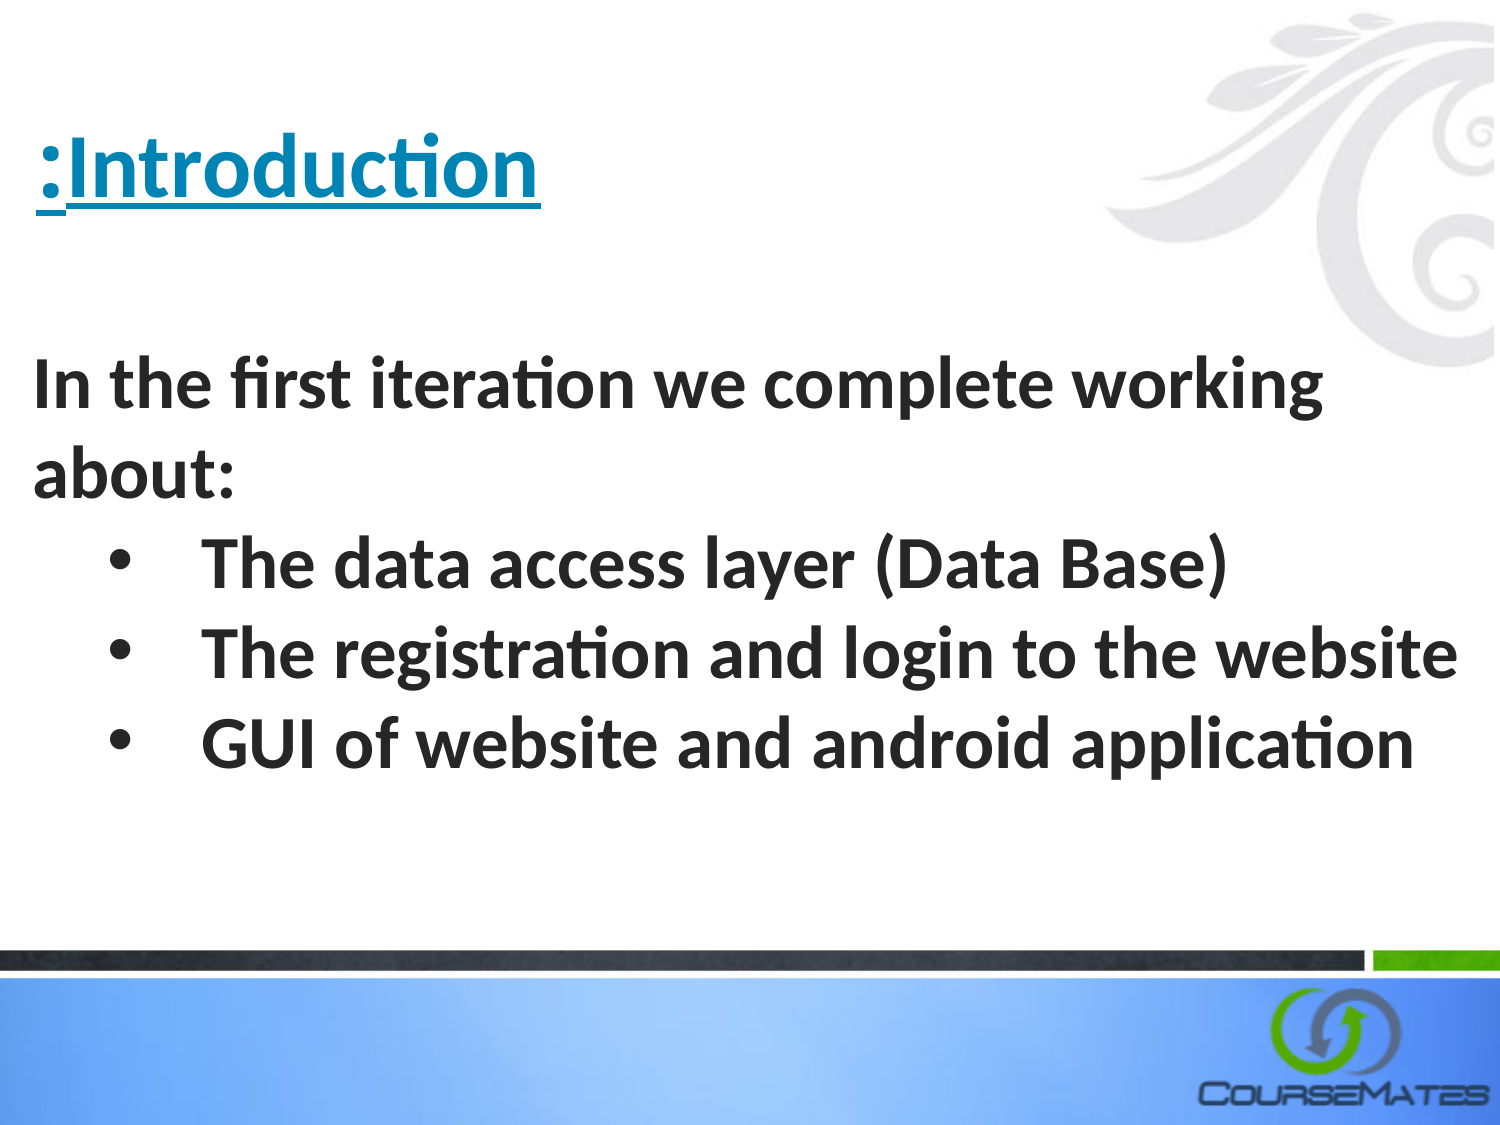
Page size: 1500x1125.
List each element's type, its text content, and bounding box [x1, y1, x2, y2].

title Introduction: [21, 105, 1087, 303]
picture [0, 0, 1500, 1125]
text_box In the first iteration we complete working about: The data access layer (Data Base) The registration and login to the website GUI of website and android application [17, 326, 1500, 791]
